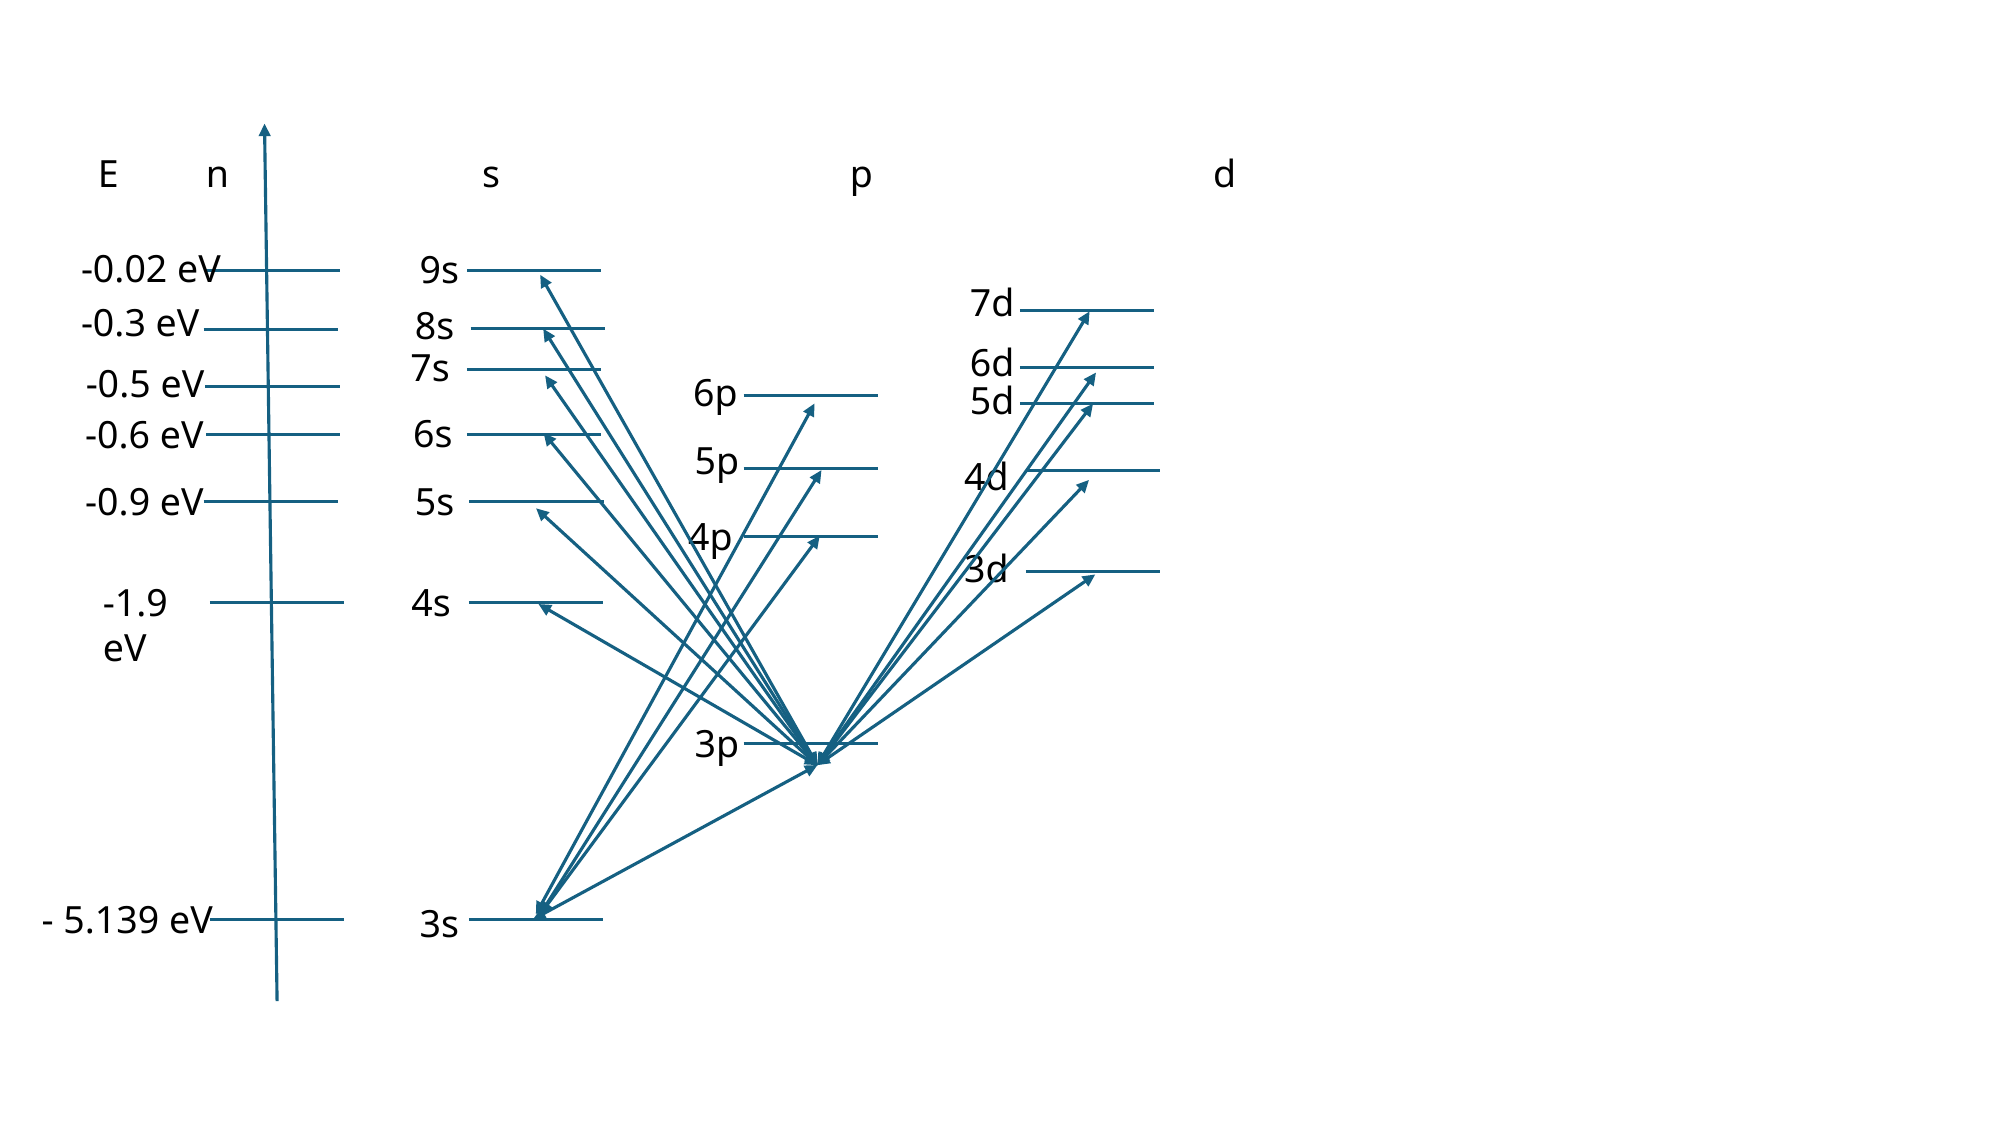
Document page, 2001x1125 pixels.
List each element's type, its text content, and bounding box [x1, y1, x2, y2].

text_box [263, 503, 278, 601]
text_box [538, 744, 822, 918]
text_box -0.02 eV [56, 238, 244, 388]
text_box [263, 603, 278, 918]
text_box 3s [395, 892, 490, 1088]
text_box 7s [385, 336, 534, 442]
text_box 4s [386, 572, 535, 677]
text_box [532, 742, 818, 920]
text_box 9s [395, 238, 543, 344]
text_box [535, 744, 815, 915]
text_box 5s [390, 508, 535, 576]
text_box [539, 274, 818, 744]
text_box -0.6 eV [60, 403, 263, 509]
text_box -1.9 eV [88, 576, 236, 722]
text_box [263, 435, 278, 501]
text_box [263, 387, 278, 433]
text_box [1090, 372, 1097, 744]
text_box 8s [390, 294, 538, 400]
text_box - 5.139 eV [26, 889, 253, 994]
text_box E n s p d [83, 142, 263, 203]
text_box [535, 403, 539, 507]
text_box 6s [388, 435, 535, 508]
text_box -0.3 eV [56, 388, 244, 396]
text_box E n s p d [278, 142, 1255, 203]
text_box 7d [945, 271, 1093, 310]
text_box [263, 123, 278, 269]
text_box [263, 920, 278, 1002]
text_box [263, 331, 278, 385]
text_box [263, 271, 278, 329]
text_box -0.5 eV [244, 353, 249, 385]
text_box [818, 310, 1090, 744]
text_box -0.5 eV [61, 388, 249, 458]
text_box -0.9 eV [60, 509, 239, 576]
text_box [535, 507, 539, 744]
